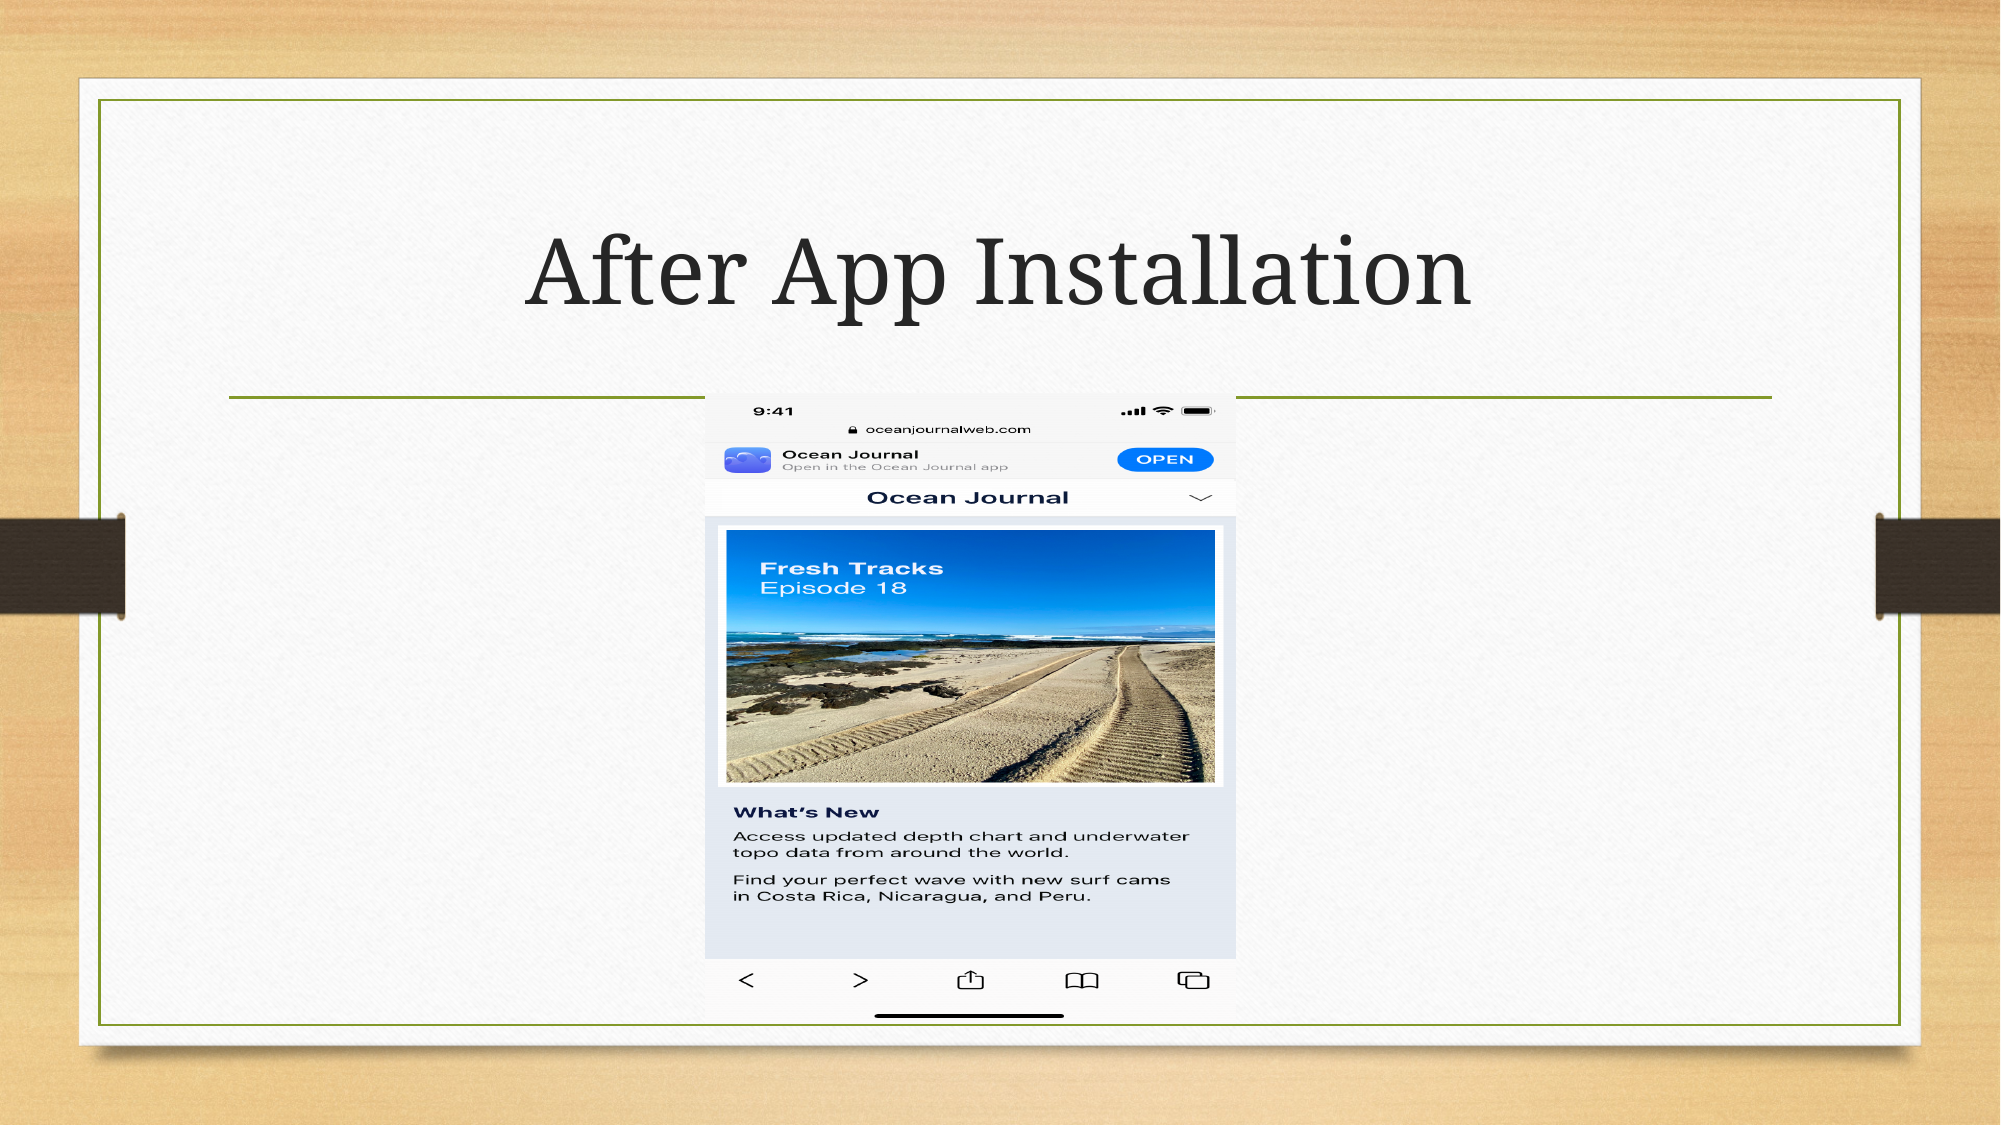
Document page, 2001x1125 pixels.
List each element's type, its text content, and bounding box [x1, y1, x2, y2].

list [705, 393, 1237, 1025]
picture [0, 0, 2001, 1125]
title After App Installation [212, 161, 1788, 375]
